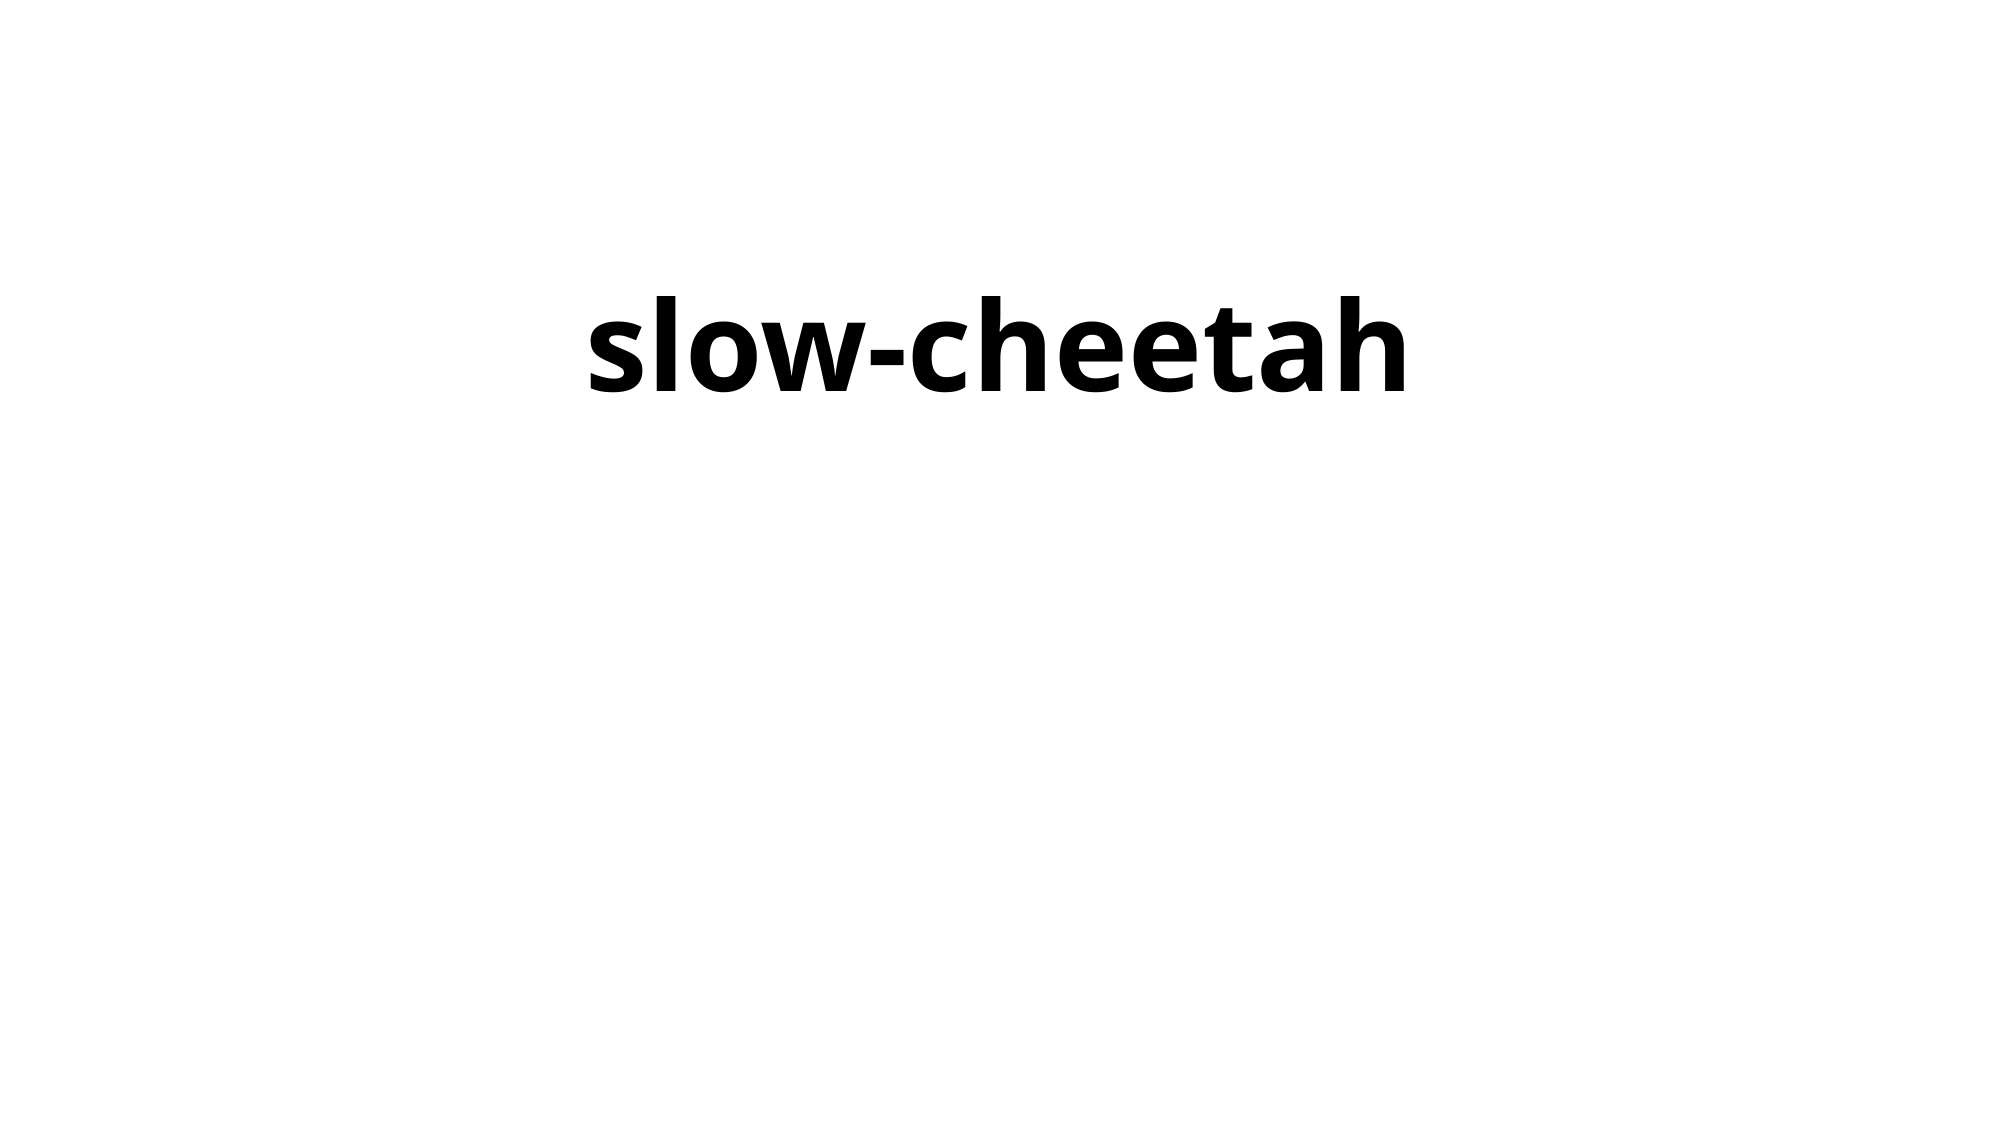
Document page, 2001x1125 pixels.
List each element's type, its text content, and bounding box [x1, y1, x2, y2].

title slow-cheetah [249, 184, 1750, 576]
